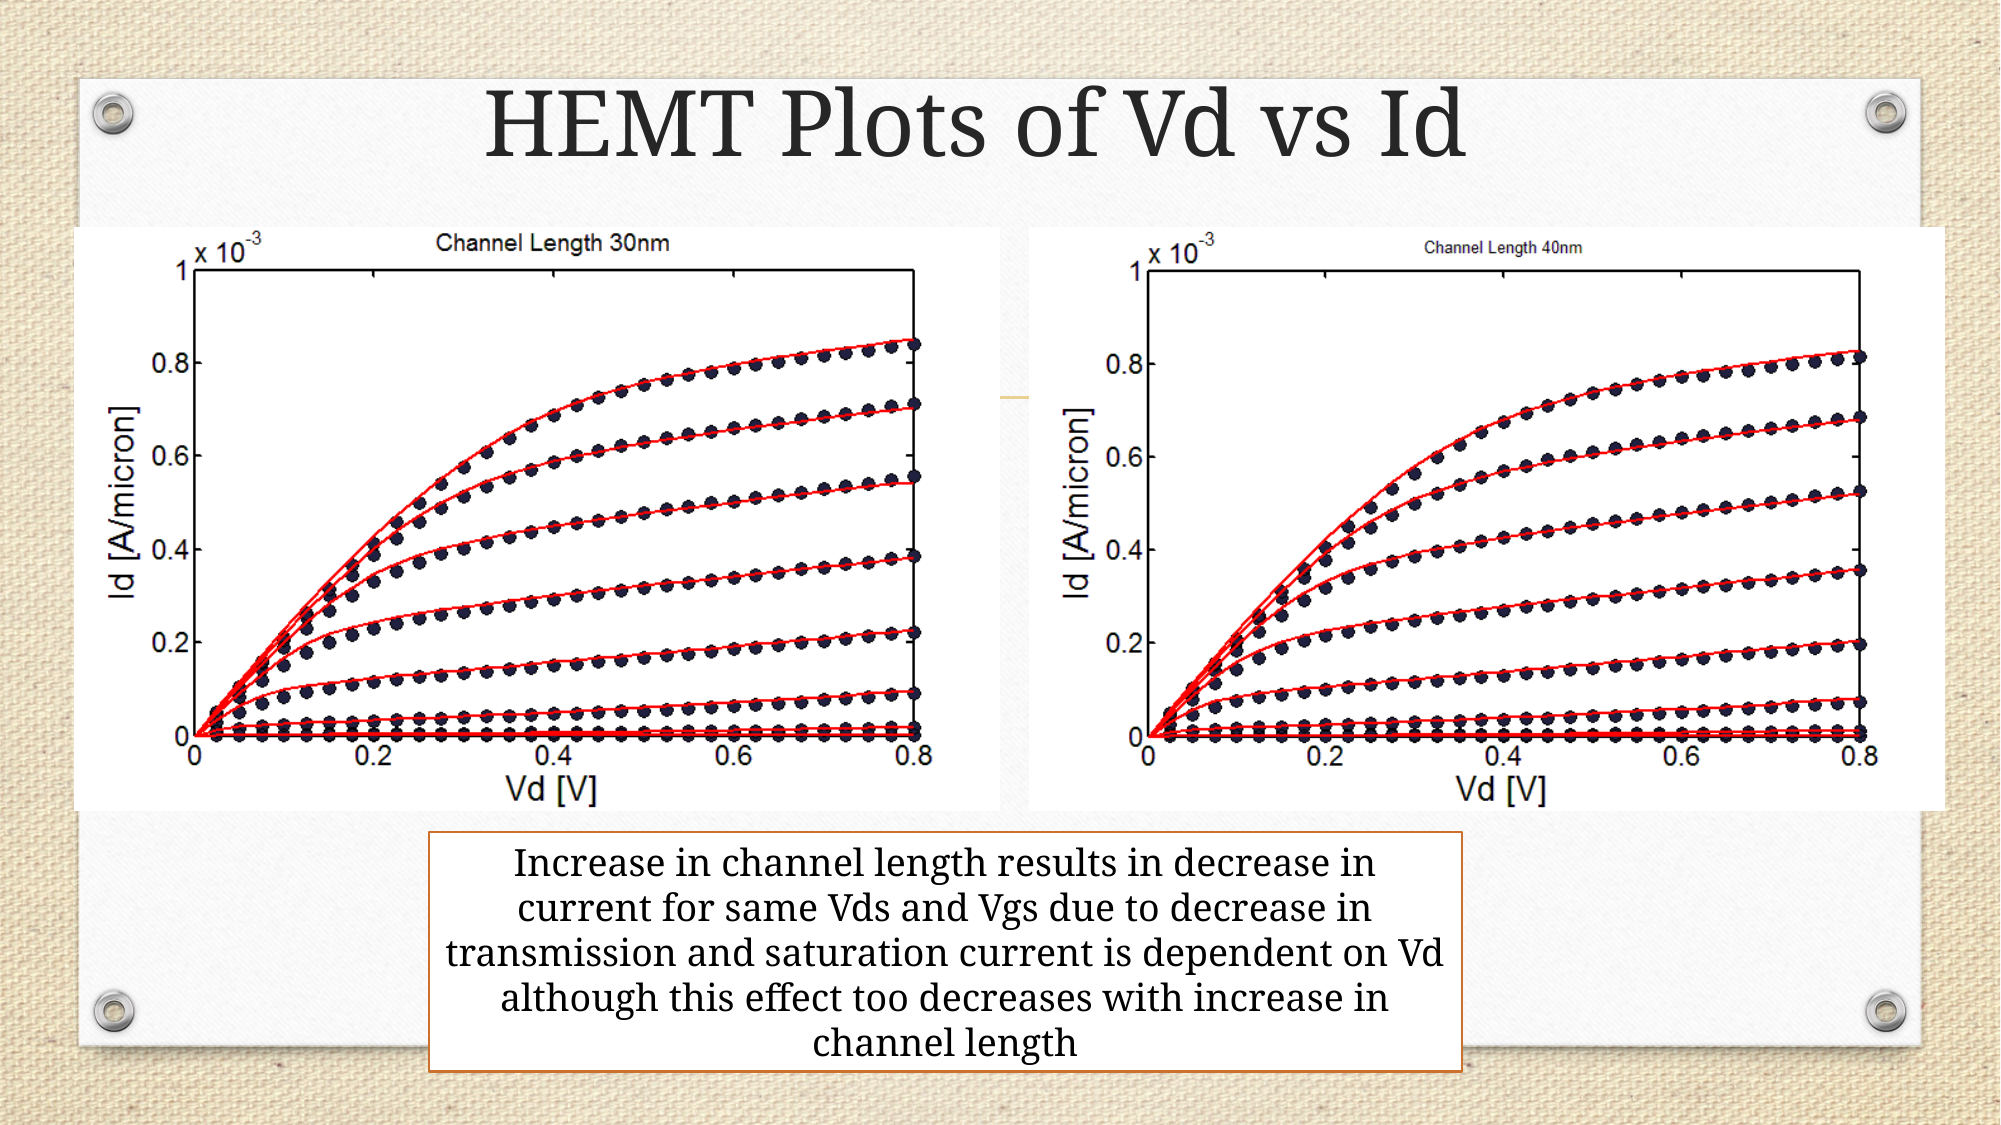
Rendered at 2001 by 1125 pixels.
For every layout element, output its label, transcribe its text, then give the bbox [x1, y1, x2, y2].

title HEMT Plots of Vd vs Id [212, 13, 1788, 228]
text_box Increase in channel length results in decrease in current for same Vds and Vgs due to decrease in transmission and saturation current is dependent on Vd although this effect too decreases with increase in channel length [428, 831, 1463, 1073]
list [1028, 226, 1946, 811]
picture [0, 0, 2001, 1125]
